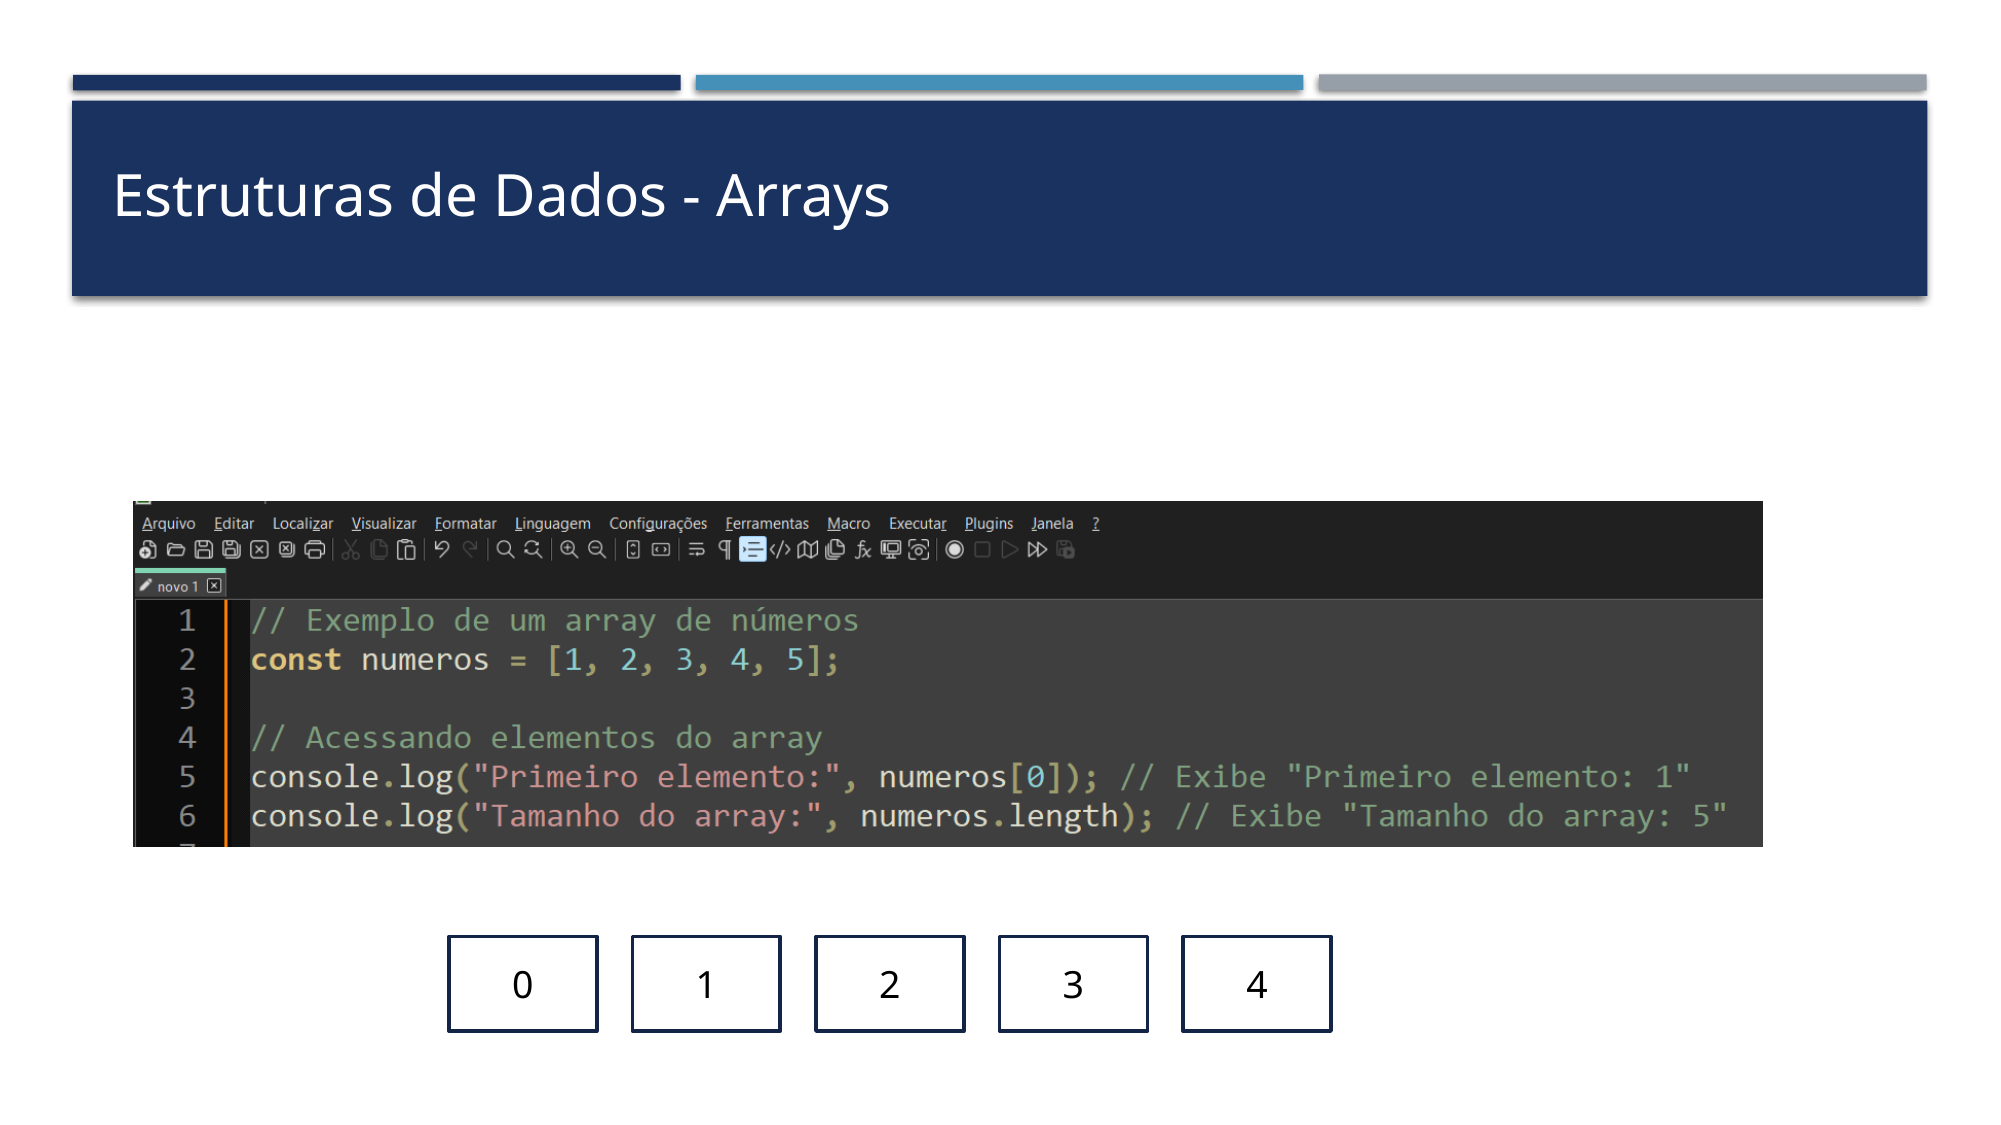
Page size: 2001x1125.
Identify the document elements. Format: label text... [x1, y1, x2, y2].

text_box 1 [631, 935, 782, 1033]
text_box 4 [1181, 935, 1333, 1033]
text_box 3 [998, 935, 1149, 1033]
text_box 2 [814, 935, 966, 1033]
text_box Estruturas de Dados - Arrays [97, 150, 1589, 236]
picture [132, 500, 1764, 847]
text_box 0 [447, 935, 599, 1033]
